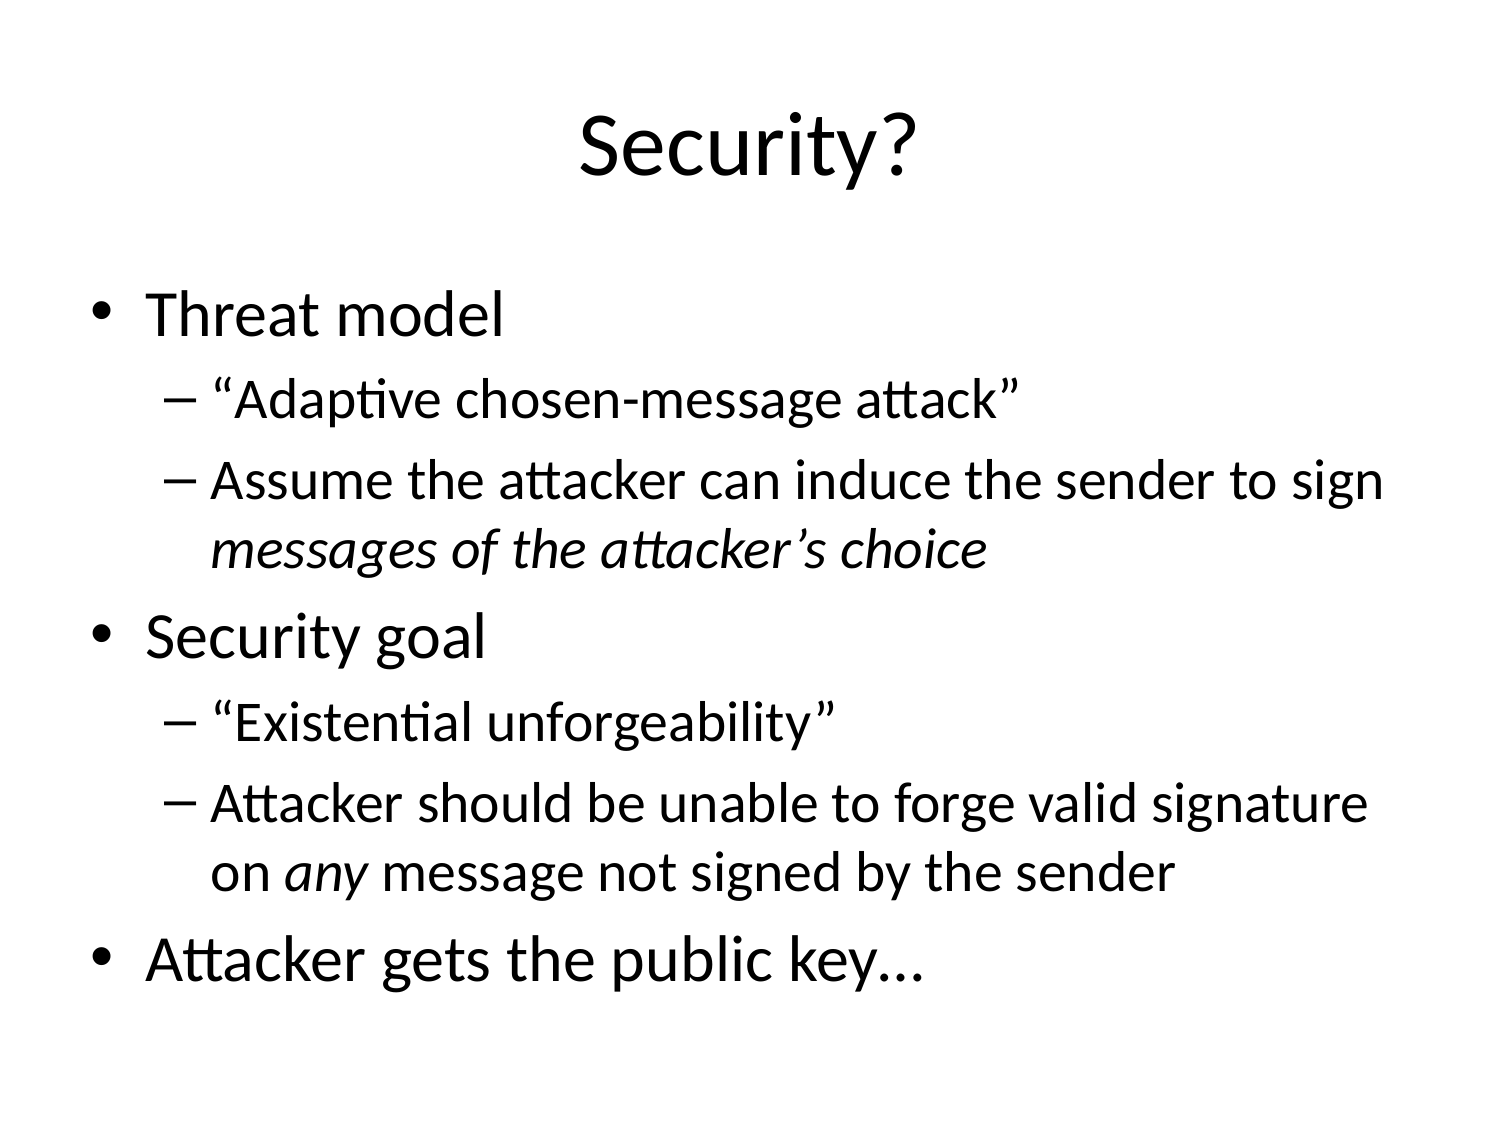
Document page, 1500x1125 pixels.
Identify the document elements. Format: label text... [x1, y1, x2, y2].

title Security? [75, 45, 1425, 233]
list Threat model “Adaptive chosen-message attack” Assume the attacker can induce the sender to sign messages of the attacker’s choice Security goal “Existential unforgeability” Attacker should be unable to forge valid signature on any message not signed by the sender Attacker gets the public key… [75, 262, 1425, 1005]
